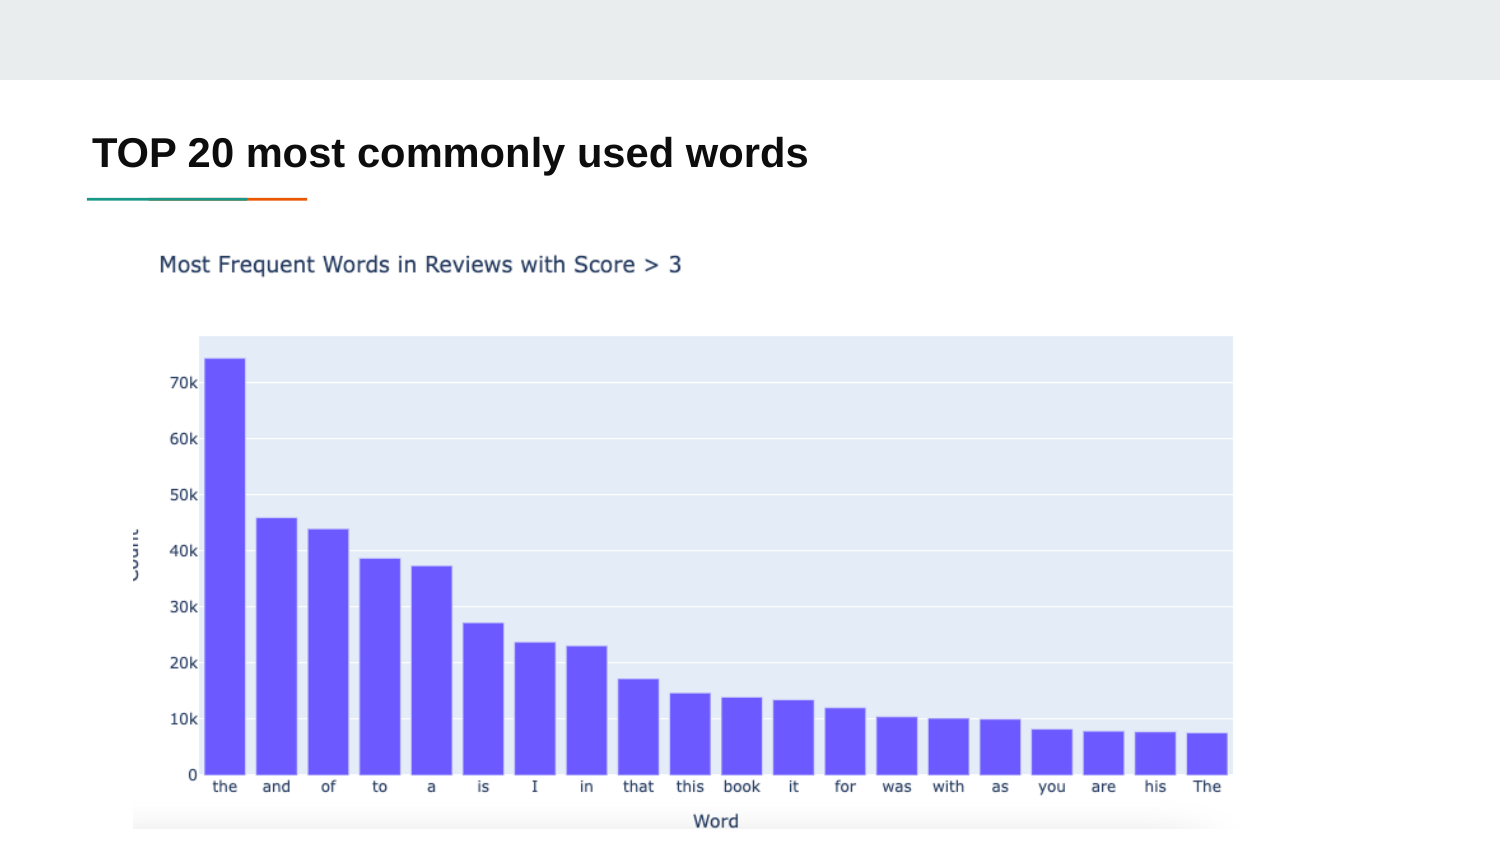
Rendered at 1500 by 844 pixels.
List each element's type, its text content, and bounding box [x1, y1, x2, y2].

list TOP 20 most commonly used words [77, 102, 1313, 196]
picture [133, 242, 1256, 829]
